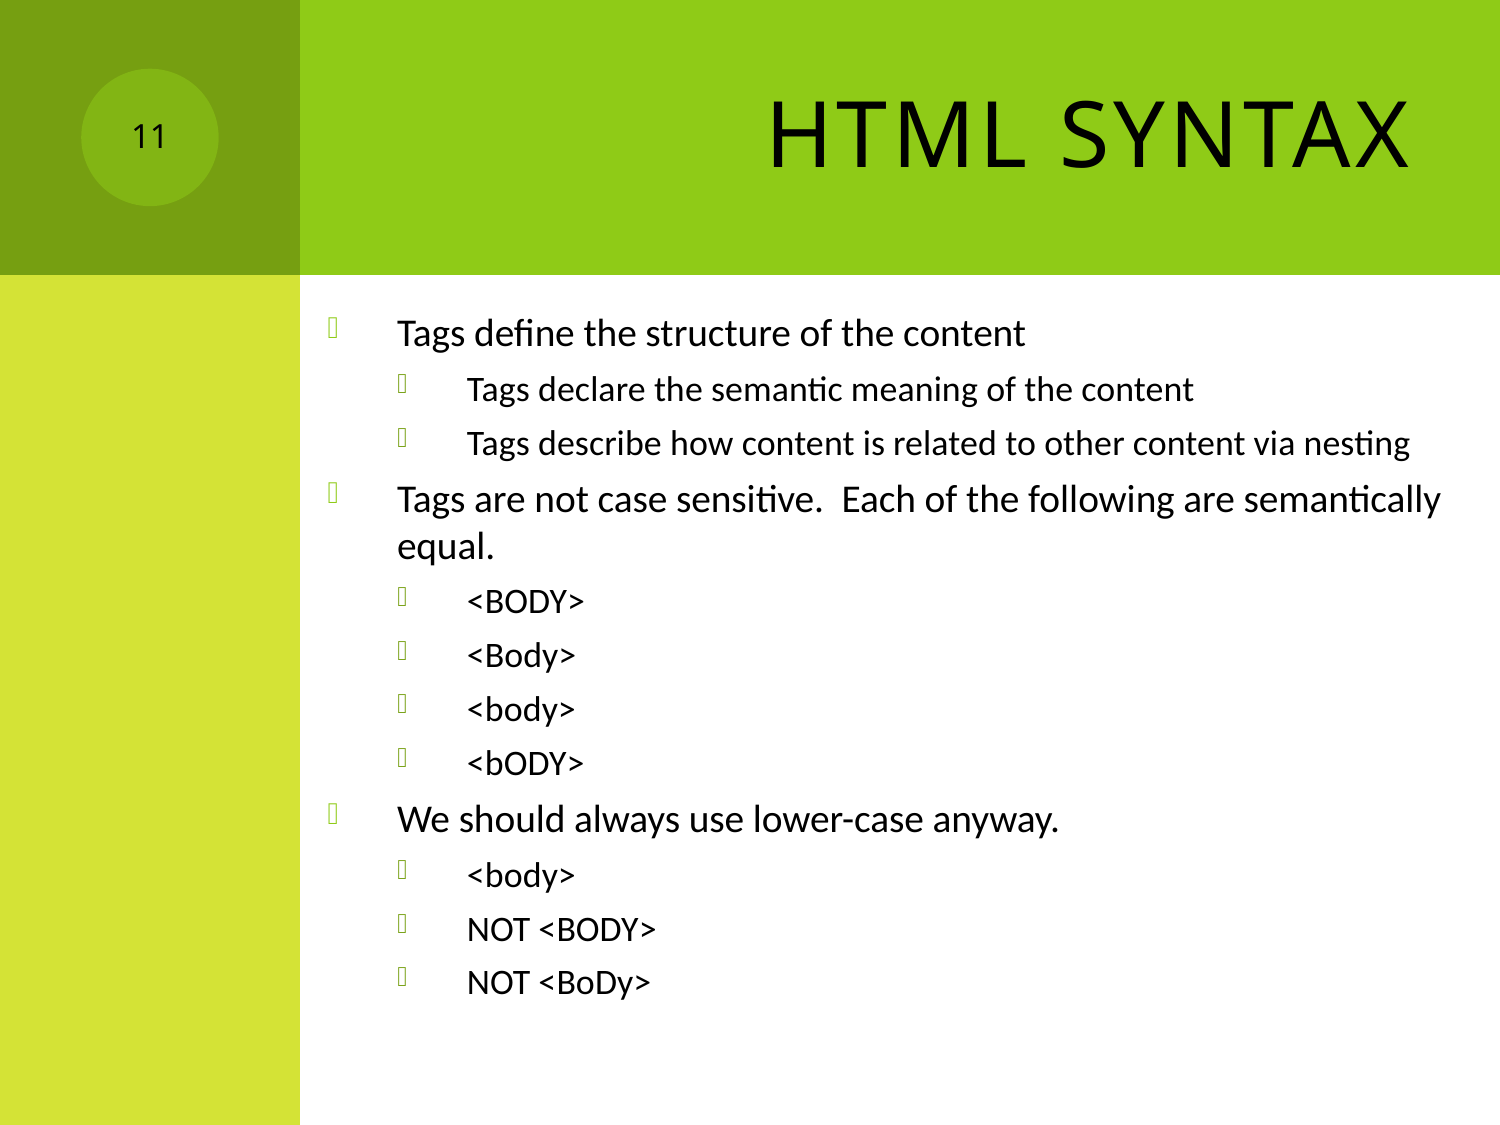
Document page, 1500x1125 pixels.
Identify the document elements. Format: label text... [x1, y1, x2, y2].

list Tags define the structure of the content Tags declare the semantic meaning of the content Tags describe how content is related to other content via nesting Tags are not case sensitive. Each of the following are semantically equal. <BODY> <Body> <body> <bODY> We should always use lower-case anyway. <body> NOT <BODY> NOT <BoDy> [312, 299, 1475, 1013]
slide_number 11 [87, 87, 213, 188]
title HTML Syntax [399, 37, 1425, 225]
